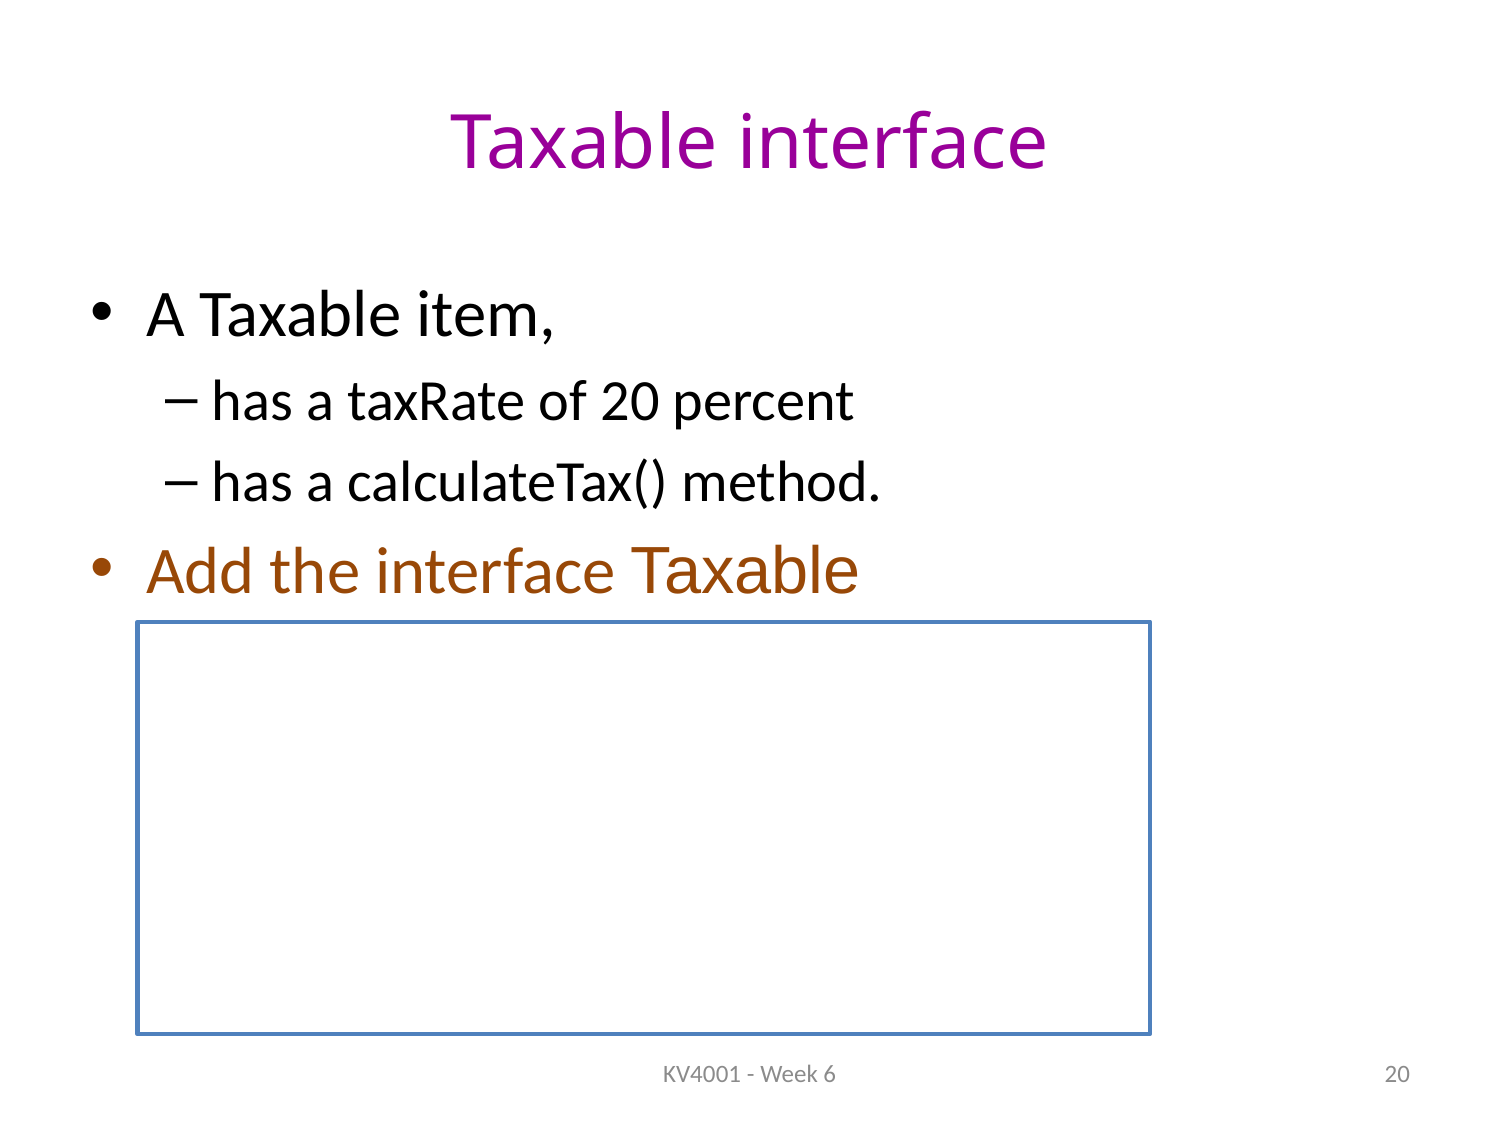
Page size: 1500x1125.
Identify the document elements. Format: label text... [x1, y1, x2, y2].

title Taxable interface [75, 45, 1425, 233]
slide_number 20 [1074, 1042, 1425, 1103]
footer KV4001 - Week 6 [512, 1042, 988, 1103]
text_box [135, 620, 1152, 1036]
list A Taxable item, has a taxRate of 20 percent has a calculateTax() method. Add the interface Taxable [75, 262, 1425, 1005]
